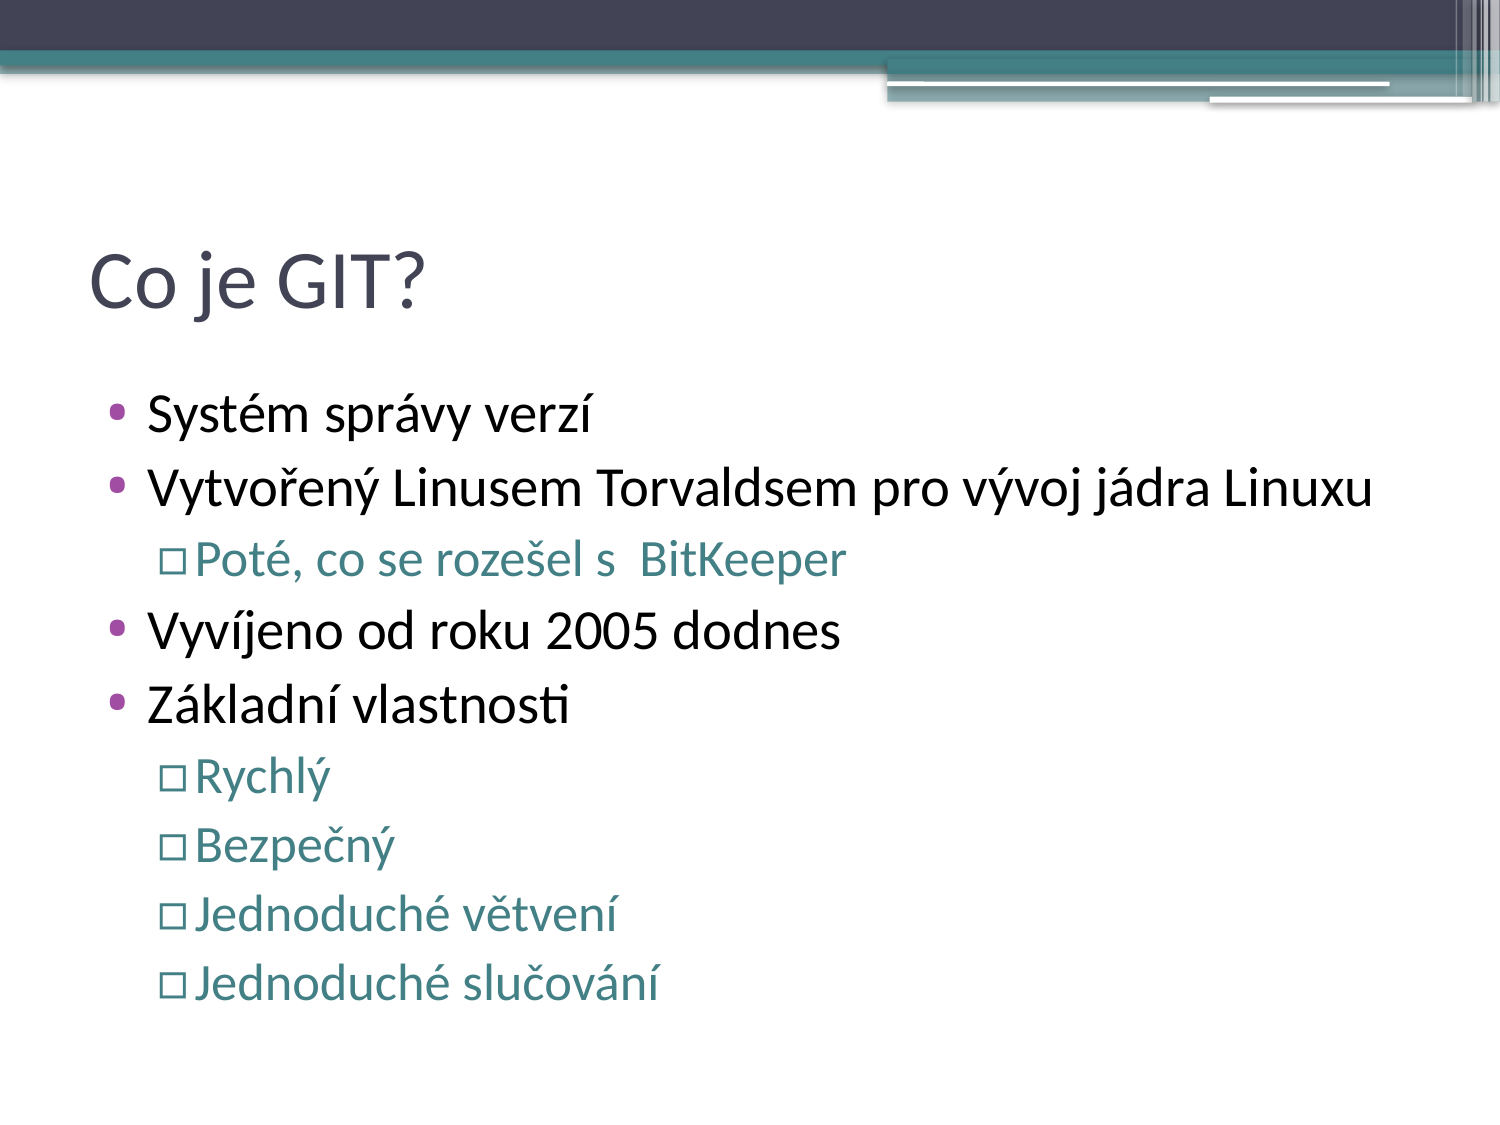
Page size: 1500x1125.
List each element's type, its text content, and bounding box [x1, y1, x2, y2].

title Co je GIT? [75, 187, 1425, 363]
list Systém správy verzí Vytvořený Linusem Torvaldsem pro vývoj jádra Linuxu Poté, co se rozešel s BitKeeper Vyvíjeno od roku 2005 dodnes Základní vlastnosti Rychlý Bezpečný Jednoduché větvení Jednoduché slučování [75, 368, 1425, 1079]
